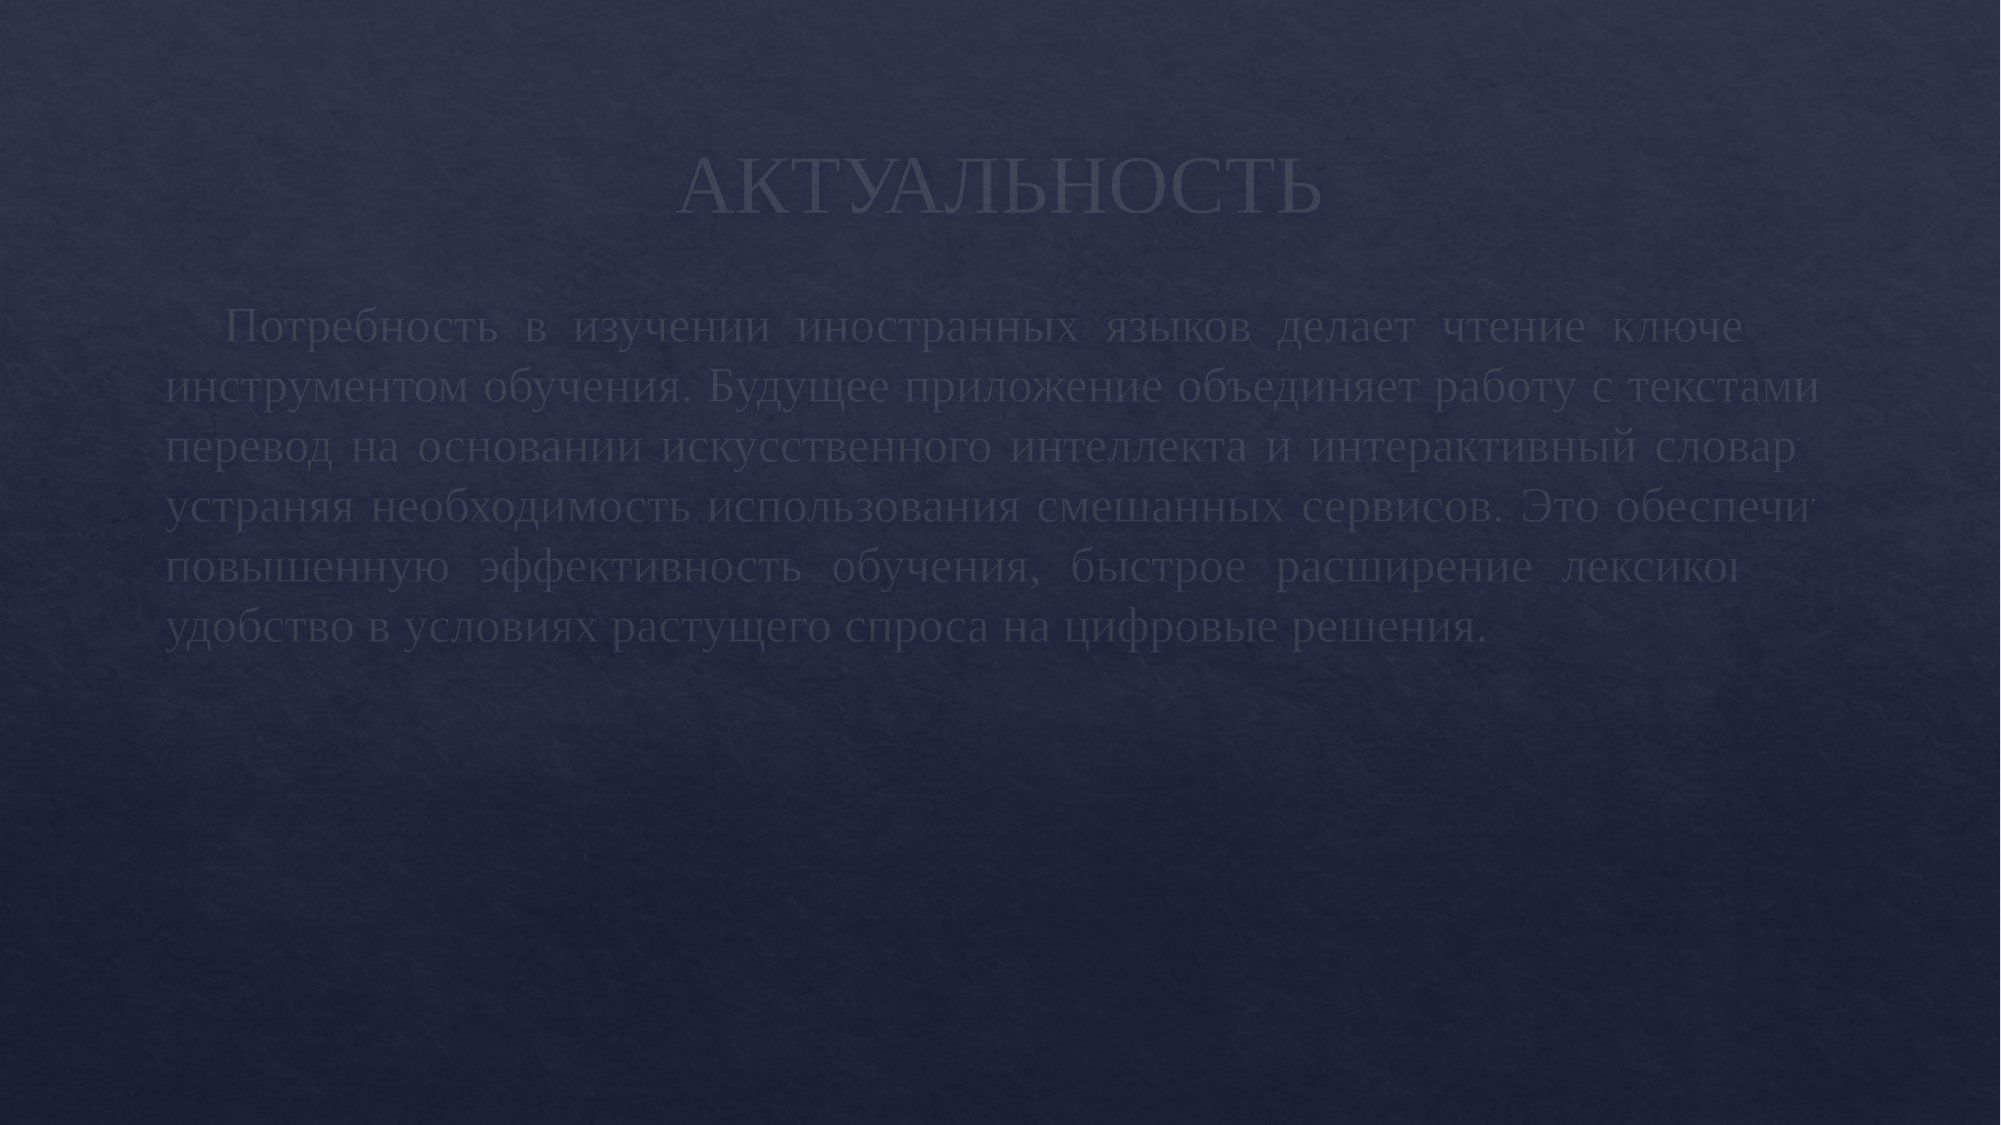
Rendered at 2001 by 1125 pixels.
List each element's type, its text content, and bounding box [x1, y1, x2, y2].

title АКТУАЛЬНОСТЬ [149, 99, 1849, 260]
list Потребность в изучении иностранных языков делает чтение ключевым инструментом обучения. Будущее приложение объединяет работу с текстами, перевод на основании искусственного интеллекта и интерактивный словарь, устраняя необходимость использования смешанных сервисов. Это обеспечит повышенную эффективность обучения, быстрое расширение лексикона и удобство в условиях растущего спроса на цифровые решения. [149, 284, 1849, 950]
